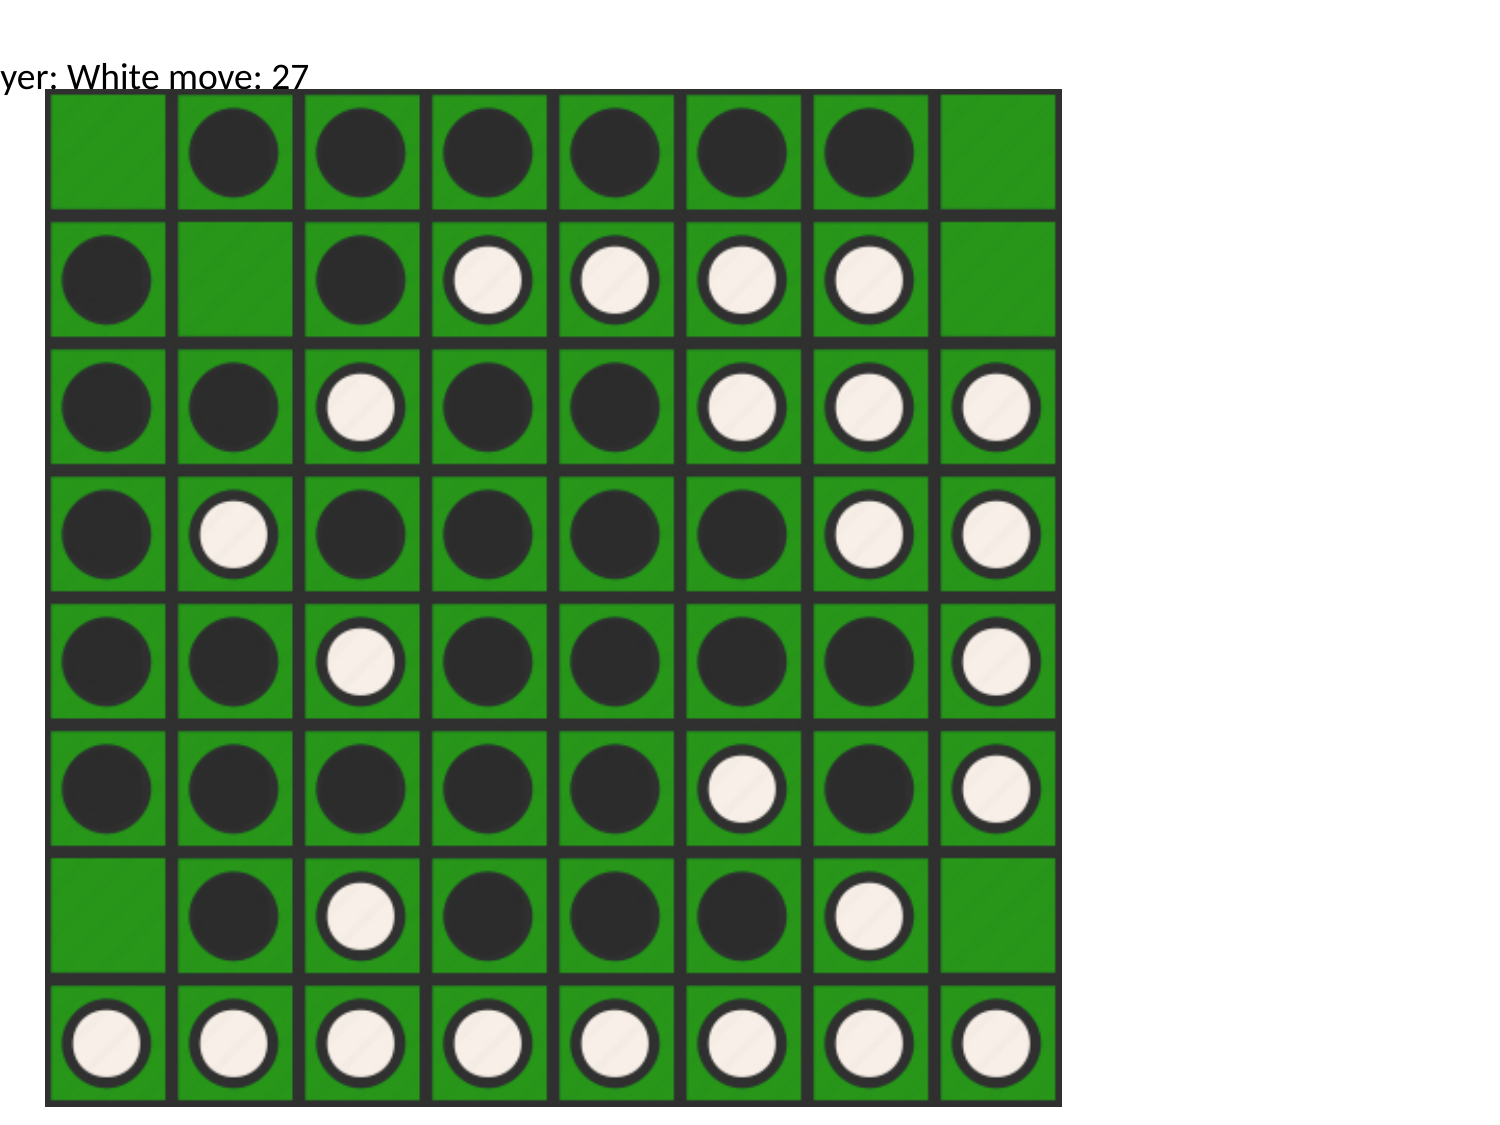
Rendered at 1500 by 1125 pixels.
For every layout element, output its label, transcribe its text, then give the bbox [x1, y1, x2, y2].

picture [44, 89, 1062, 1107]
text_box turn: 54 player: White move: 27 [0, 44, 325, 105]
